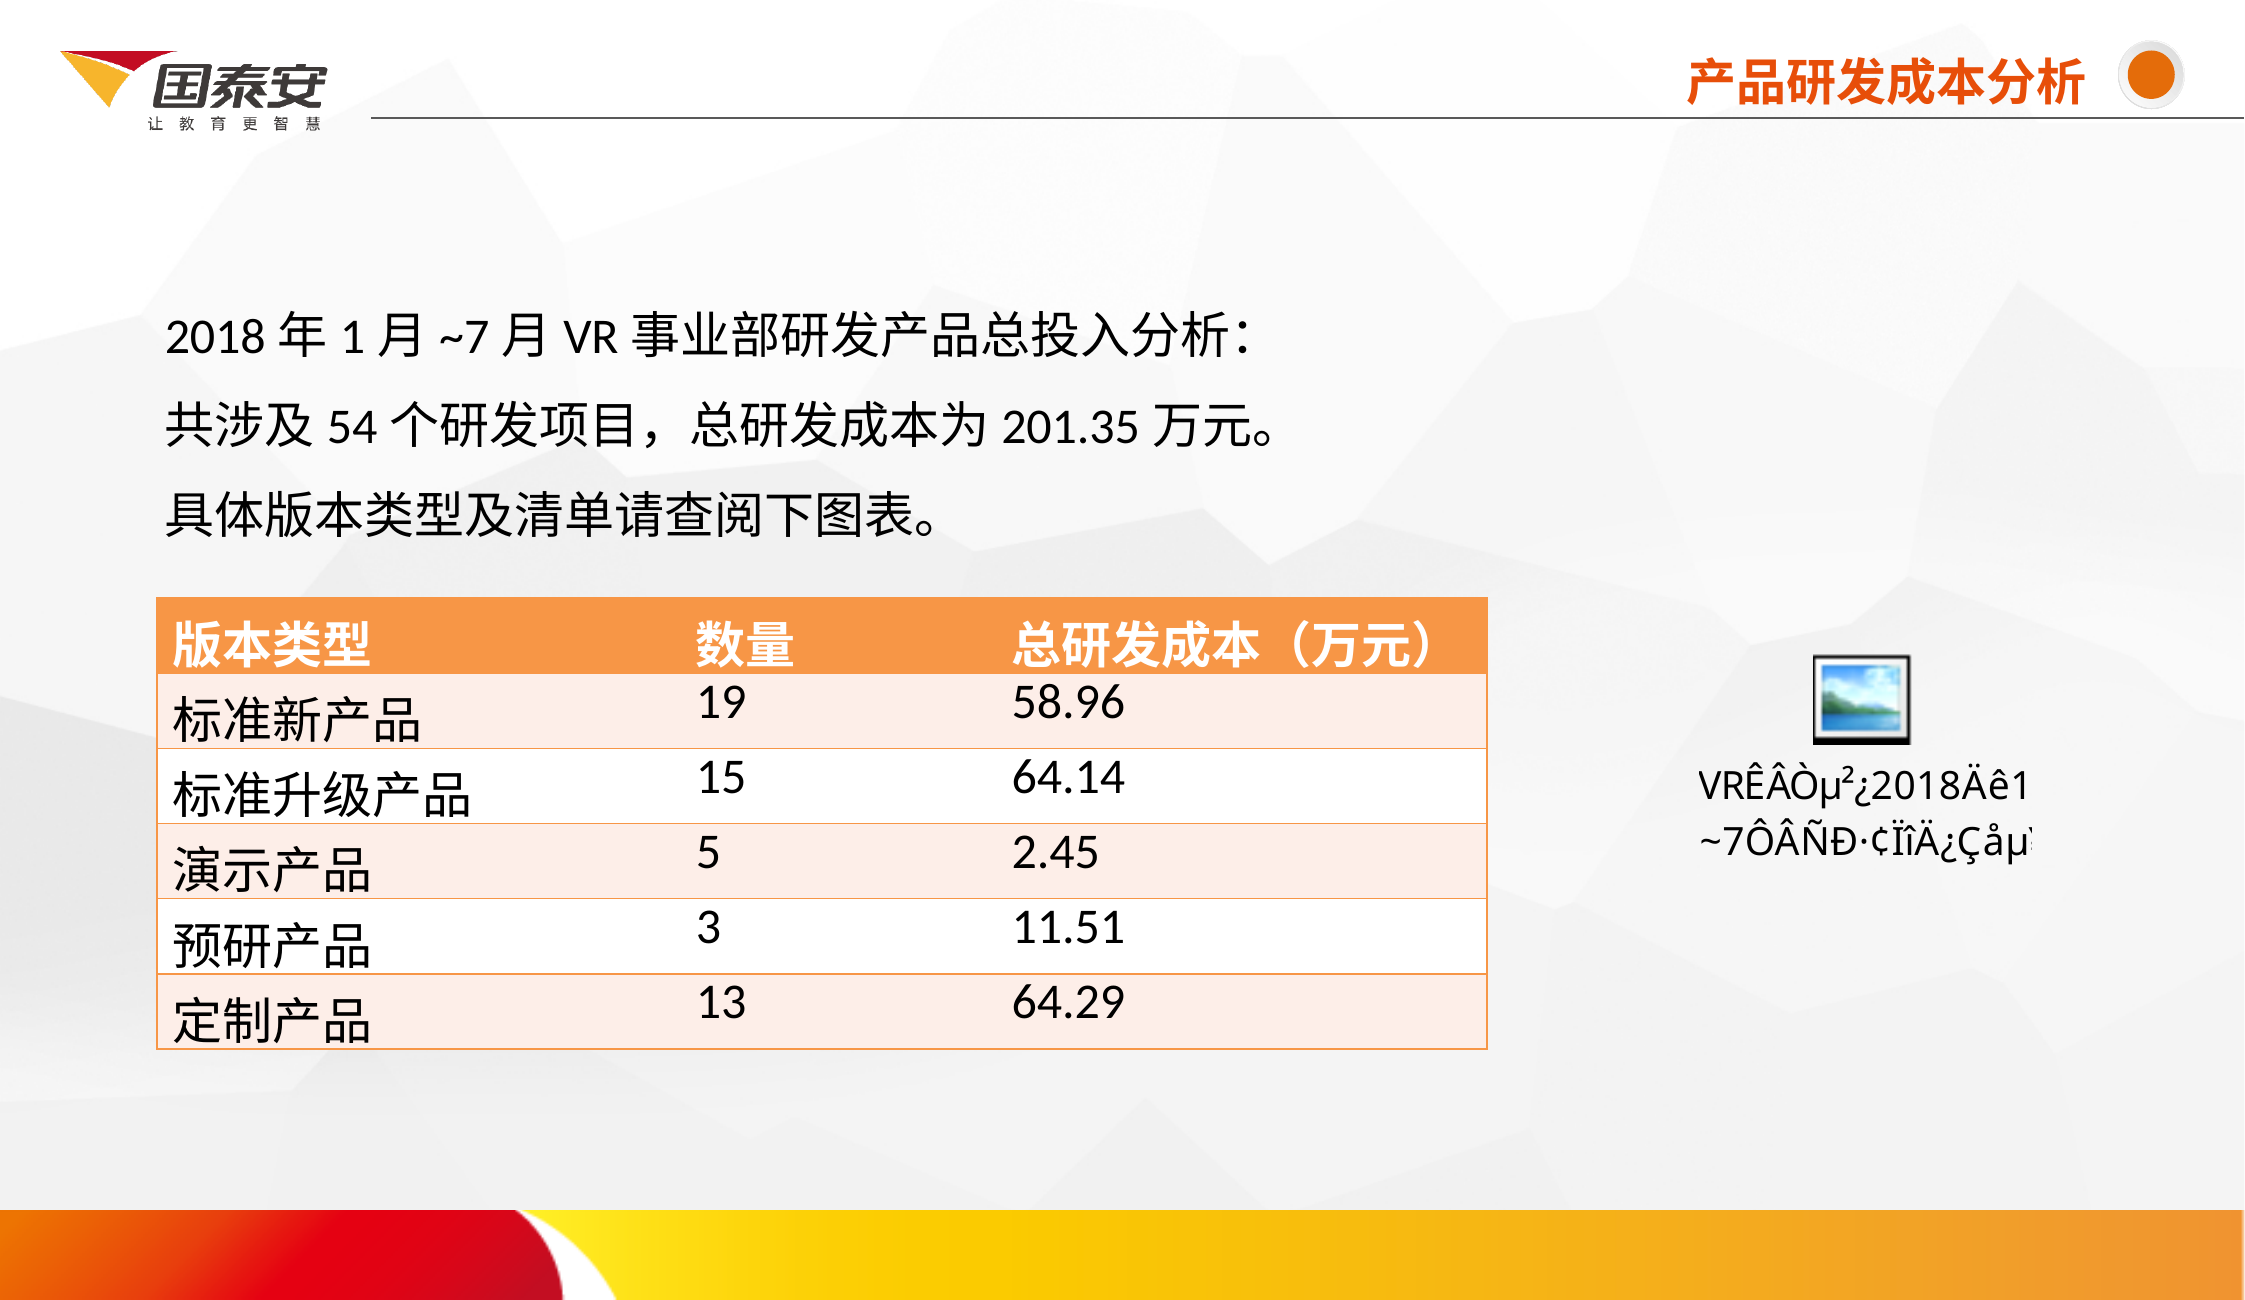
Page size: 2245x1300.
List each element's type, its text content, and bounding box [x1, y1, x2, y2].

table_cell 19 [681, 674, 997, 748]
table_cell 11.51 [997, 899, 1486, 973]
table_cell 5 [681, 824, 997, 898]
table_cell 2.45 [997, 824, 1486, 898]
table_cell 15 [681, 749, 997, 823]
list 产品研发成本分析 [1240, 43, 2101, 126]
table_header 数量 [681, 599, 997, 673]
table_cell 64.29 [997, 975, 1486, 1048]
table_cell 标准升级产品 [158, 749, 681, 823]
table_cell 预研产品 [158, 899, 681, 973]
table_cell 3 [681, 899, 997, 973]
table_cell 演示产品 [158, 824, 681, 898]
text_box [1699, 640, 2032, 869]
table_header 版本类型 [158, 599, 681, 673]
table_cell 定制产品 [158, 975, 681, 1048]
text_box 2018年1月~7月VR事业部研发产品总投入分析： 共涉及54个研发项目，总研发成本为201.35万元。 具体版本类型及清单请查阅下图表。 [150, 266, 1495, 551]
table_cell 13 [681, 975, 997, 1048]
table_cell 标准新产品 [158, 674, 681, 748]
table_header 总研发成本（万元） [997, 599, 1486, 673]
table_cell 64.14 [997, 749, 1486, 823]
picture [0, 0, 2245, 1300]
table_cell 58.96 [997, 674, 1486, 748]
